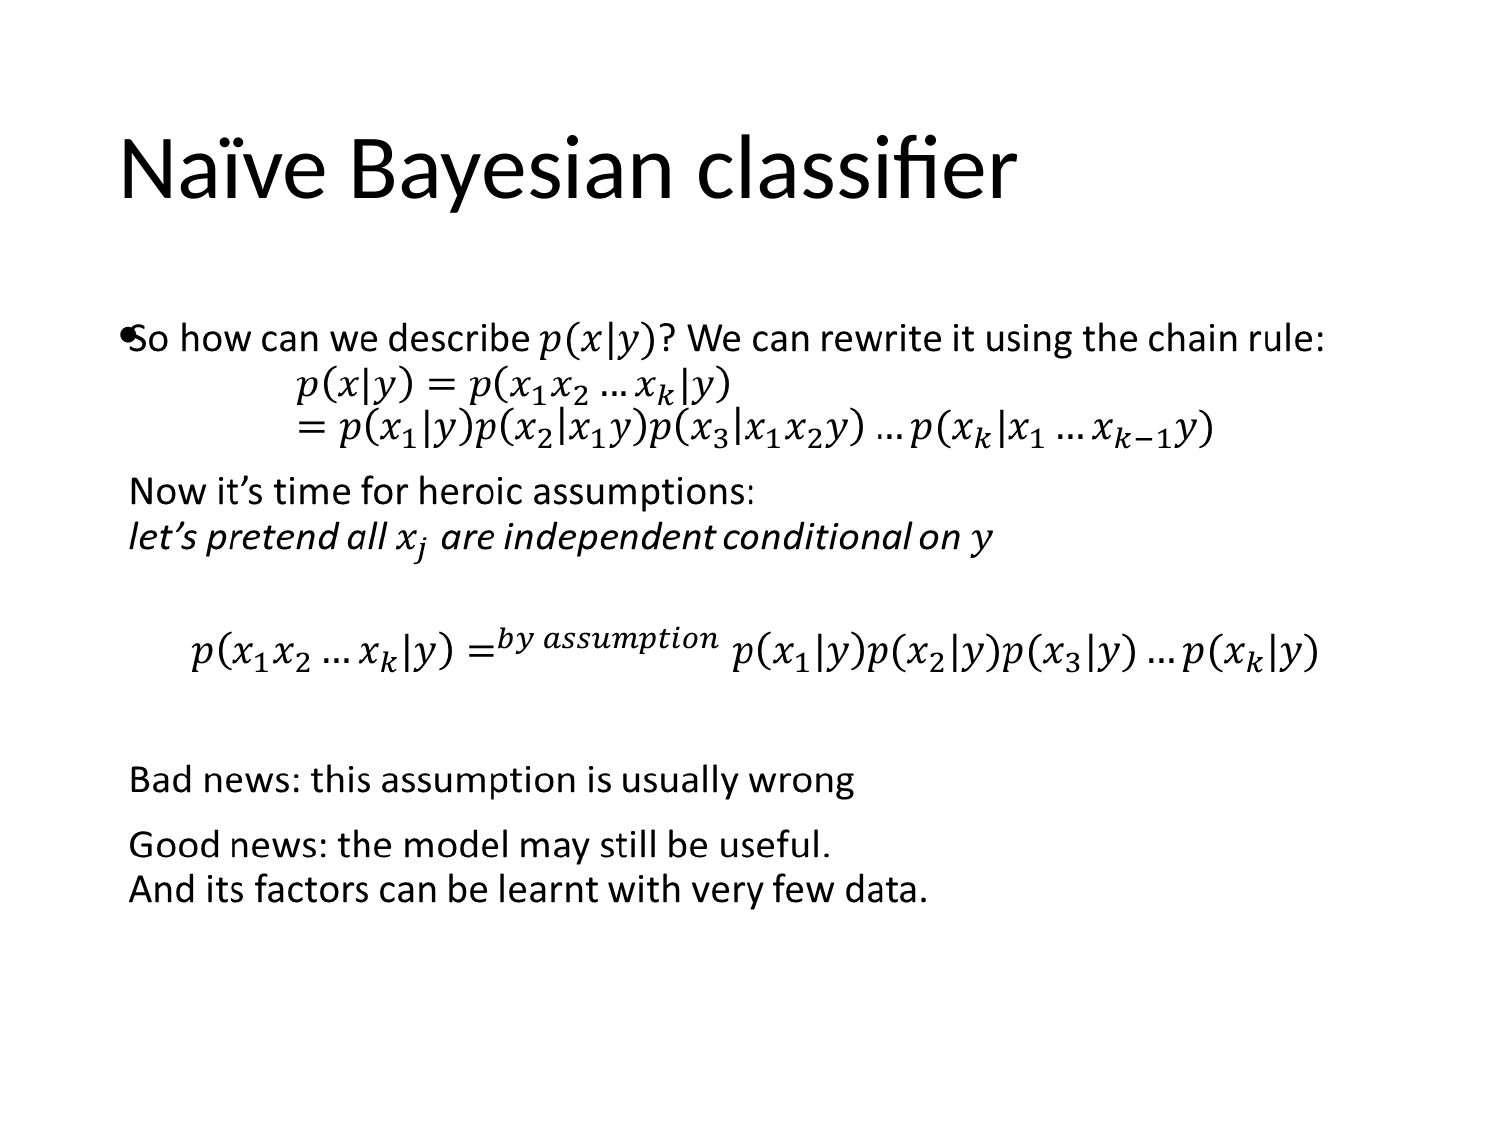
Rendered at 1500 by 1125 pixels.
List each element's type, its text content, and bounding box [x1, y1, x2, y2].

list [103, 299, 1397, 1014]
title Naïve Bayesian classifier [103, 59, 1397, 278]
